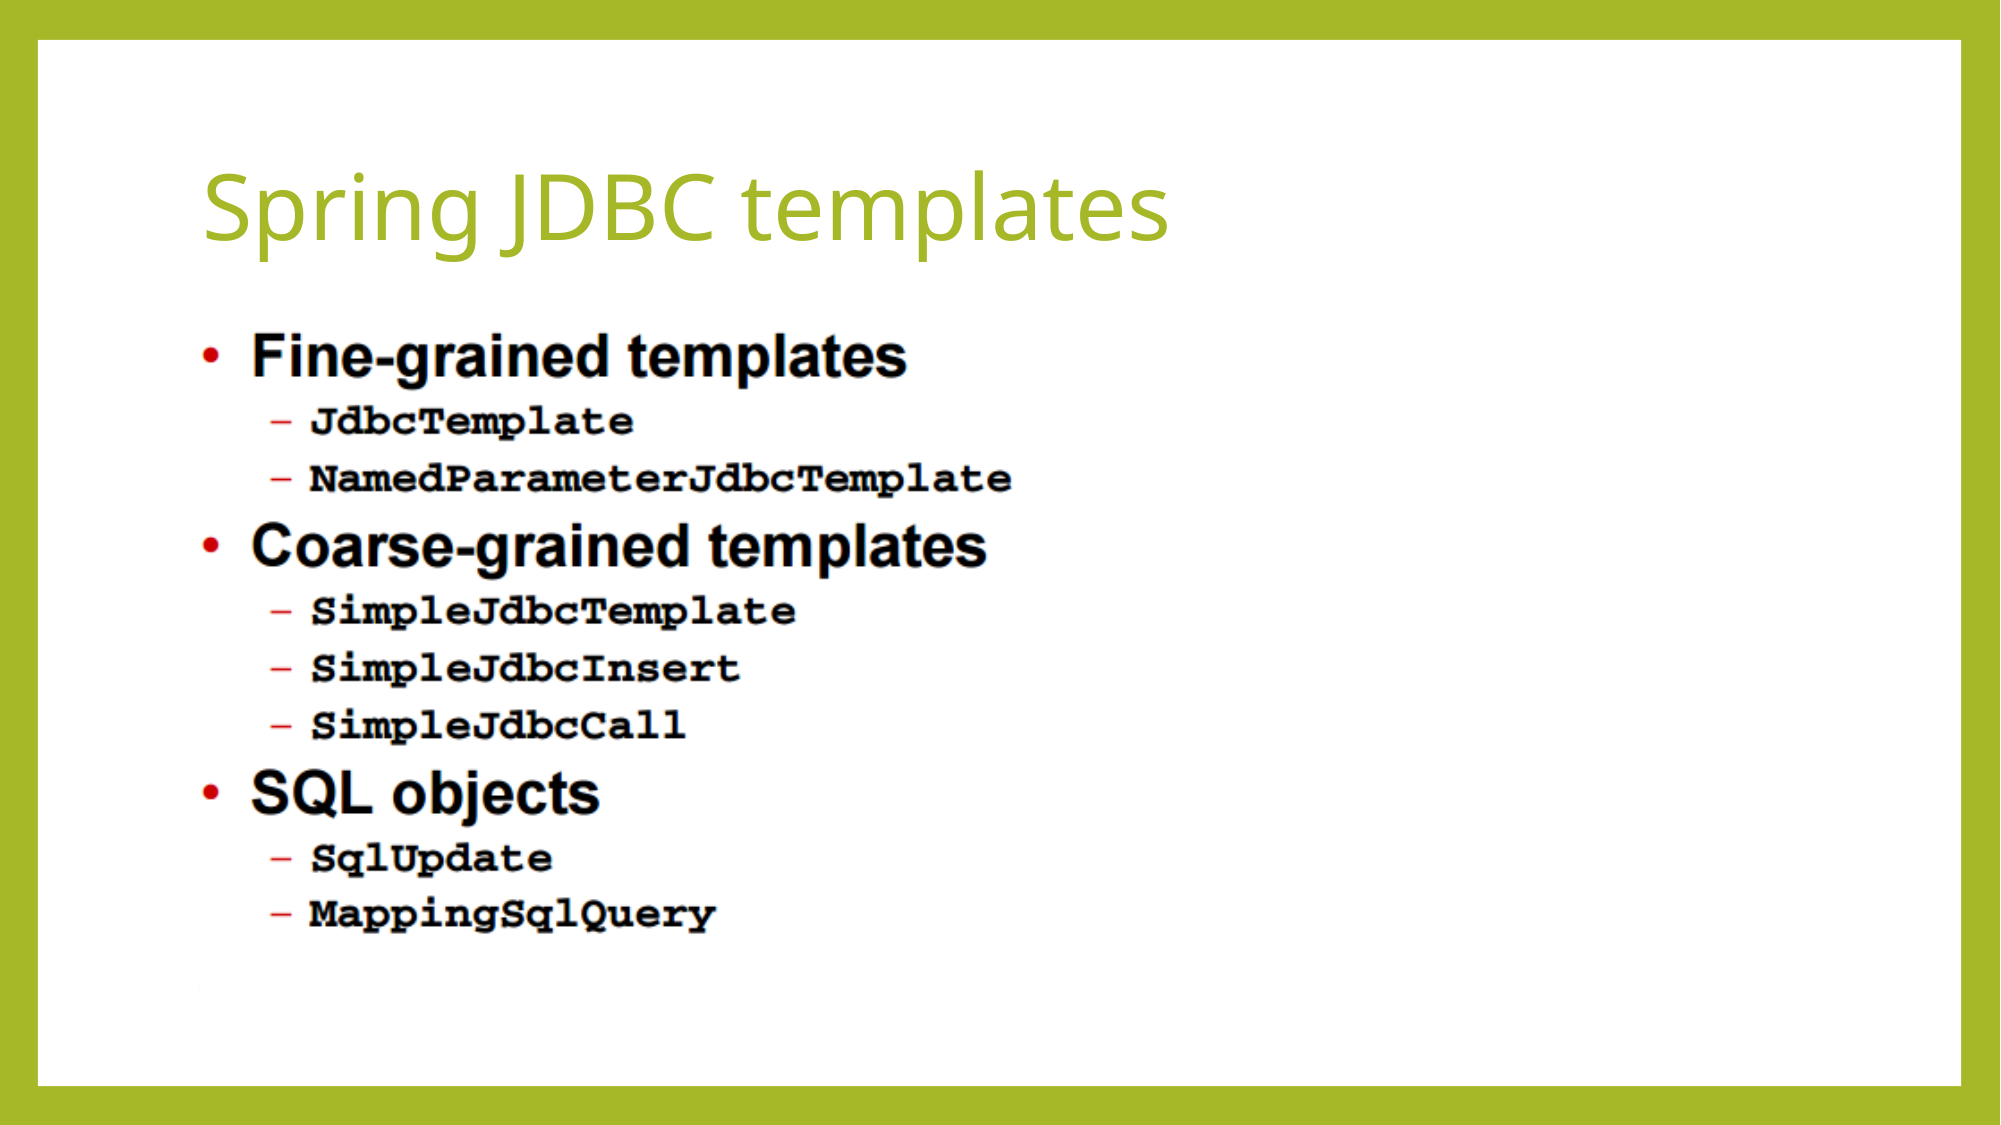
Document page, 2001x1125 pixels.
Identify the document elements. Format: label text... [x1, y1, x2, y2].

title Spring JDBC templates [187, 99, 1808, 323]
picture [197, 316, 1430, 993]
